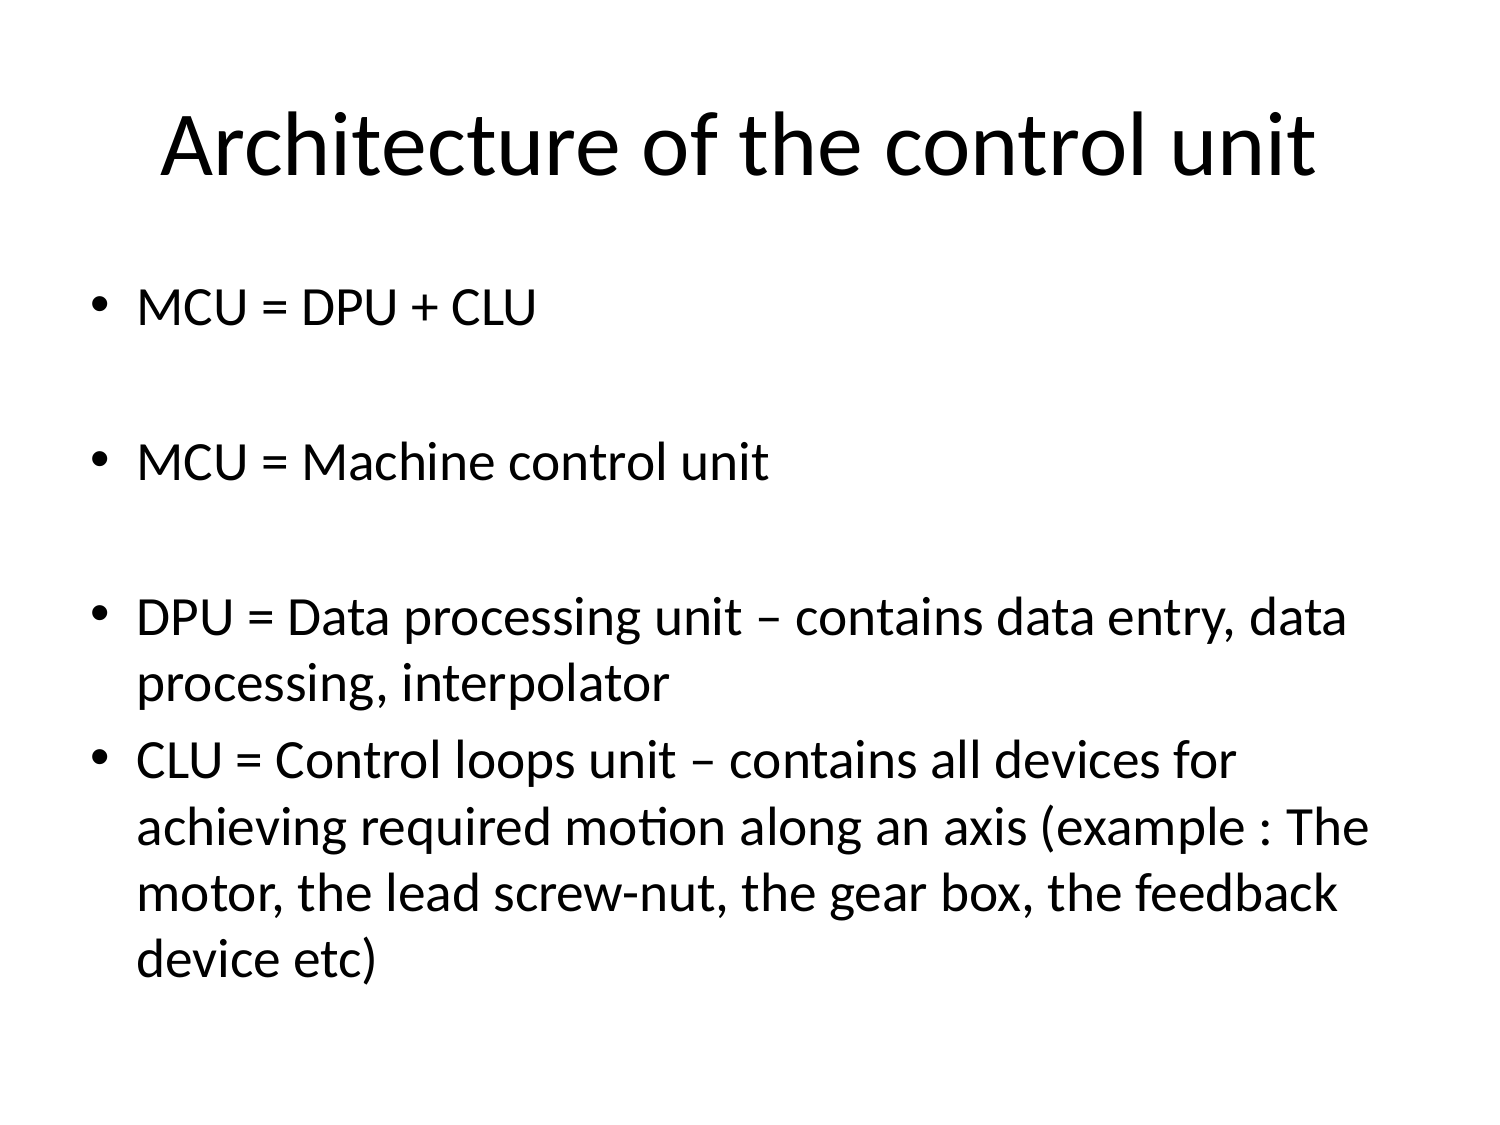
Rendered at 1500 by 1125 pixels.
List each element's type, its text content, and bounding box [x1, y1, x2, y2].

title Architecture of the control unit [75, 45, 1425, 233]
list MCU = DPU + CLU MCU = Machine control unit DPU = Data processing unit – contains data entry, data processing, interpolator CLU = Control loops unit – contains all devices for achieving required motion along an axis (example : The motor, the lead screw-nut, the gear box, the feedback device etc) [75, 262, 1425, 1005]
